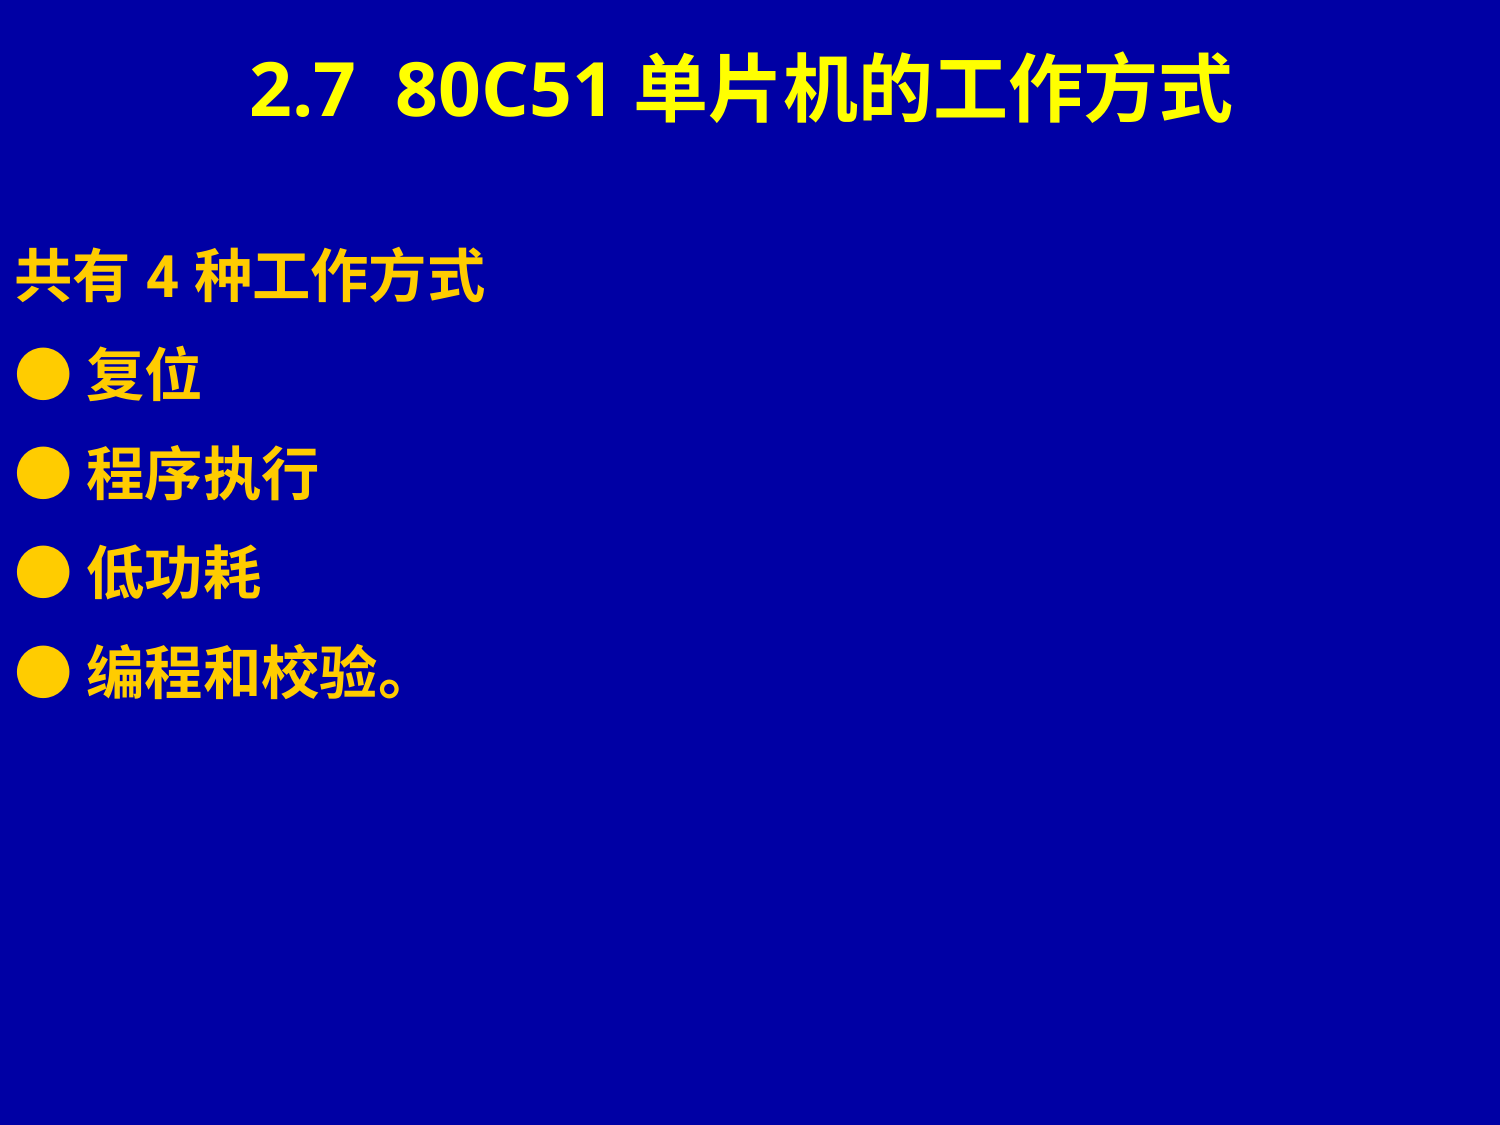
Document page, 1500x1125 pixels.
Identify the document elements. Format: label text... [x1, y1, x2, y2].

title 2.7 80C51单片机的工作方式 [112, 37, 1388, 226]
text_box 共有4种工作方式 ●复位 ●程序执行 ●低功耗 ●编程和校验。 [0, 231, 1438, 714]
